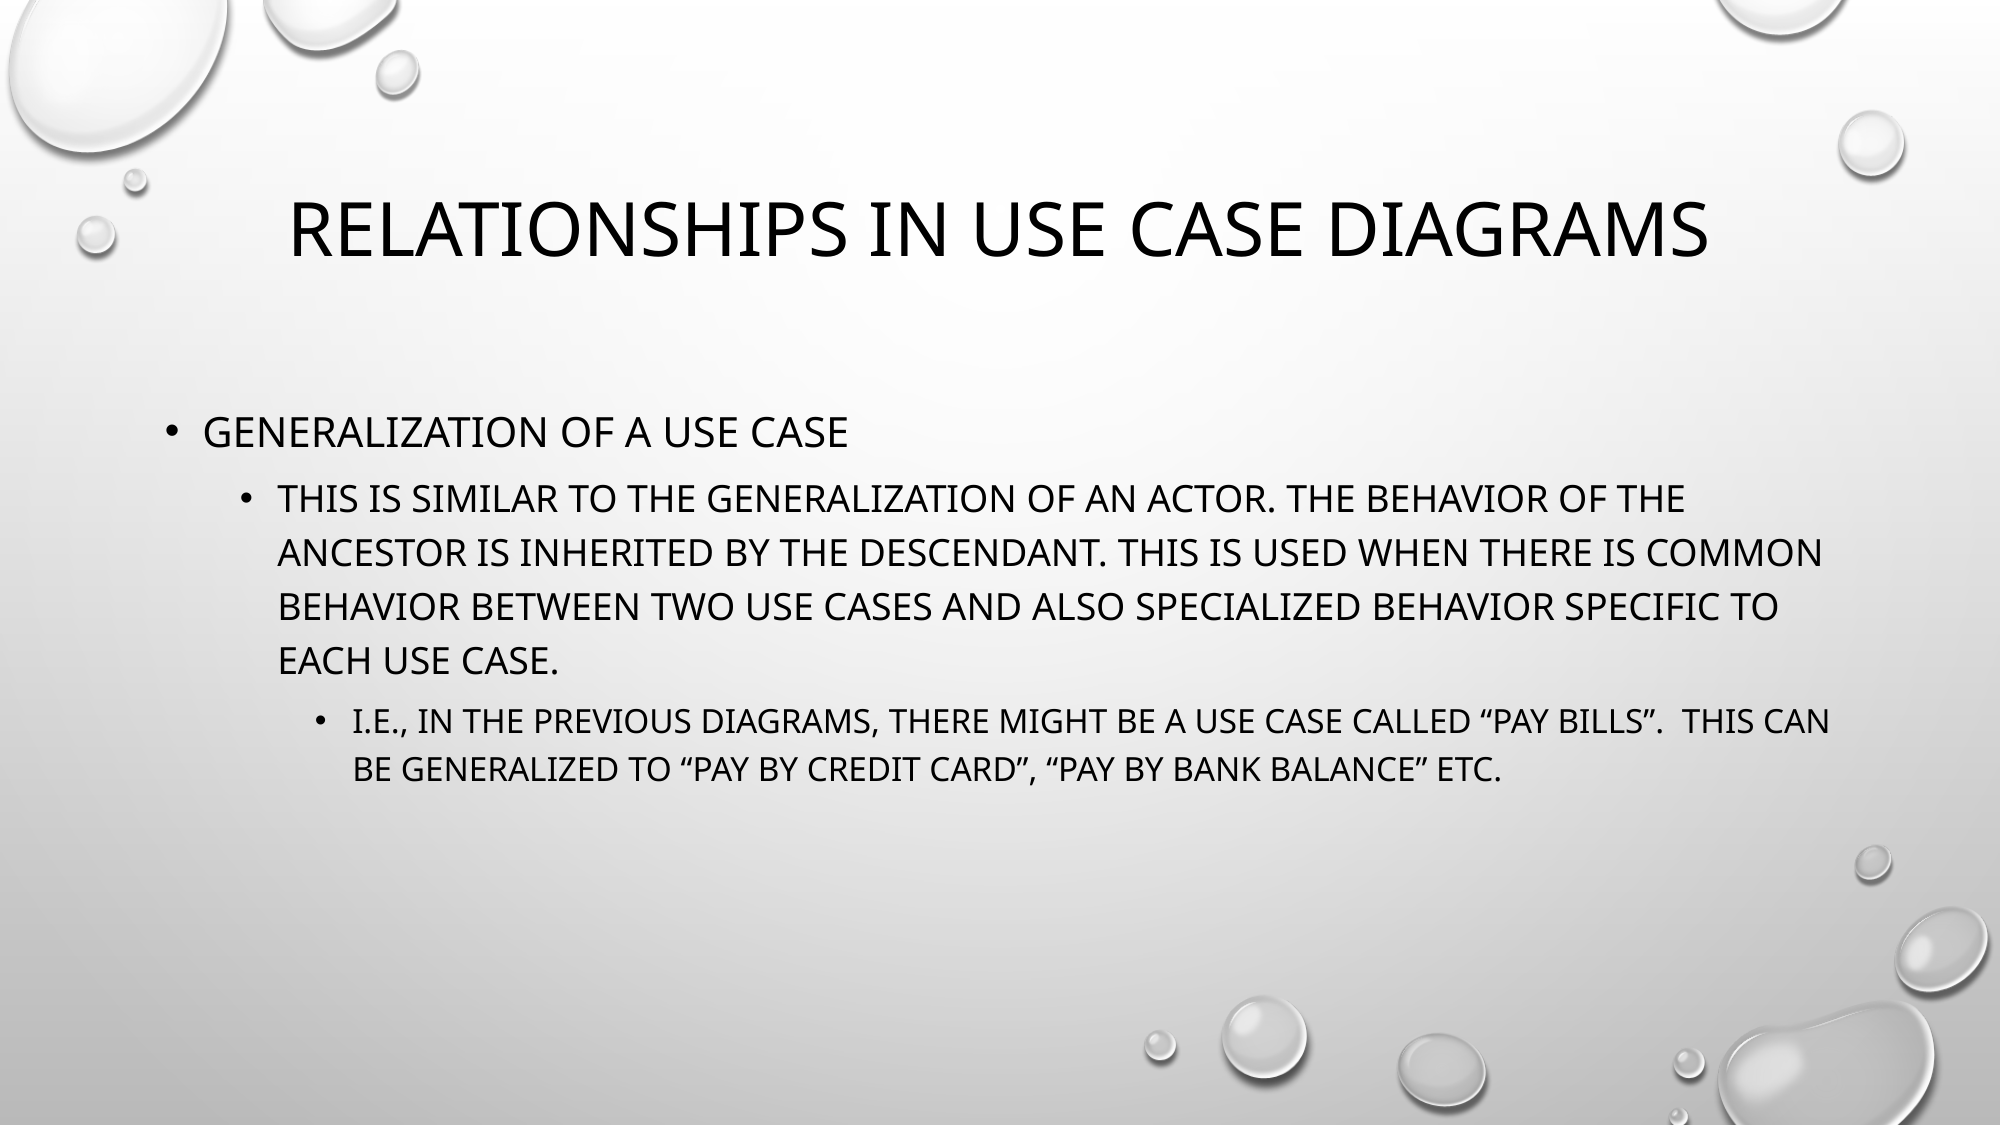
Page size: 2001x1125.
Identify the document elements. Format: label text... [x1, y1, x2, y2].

title Relationships in use case diagrams [149, 101, 1851, 364]
list Generalization of a Use Case This is similar to the generalization of an actor. The behavior of the ancestor is inherited by the descendant. This is used when there is common behavior between two use cases and also specialized behavior specific to each use case. I.e., in the previous diagrams, there might be a use case called “pay bills”. This can be generalized to “Pay by Credit card”, “pay by bank balance” etc. [149, 388, 1850, 950]
picture [0, 0, 2000, 1125]
